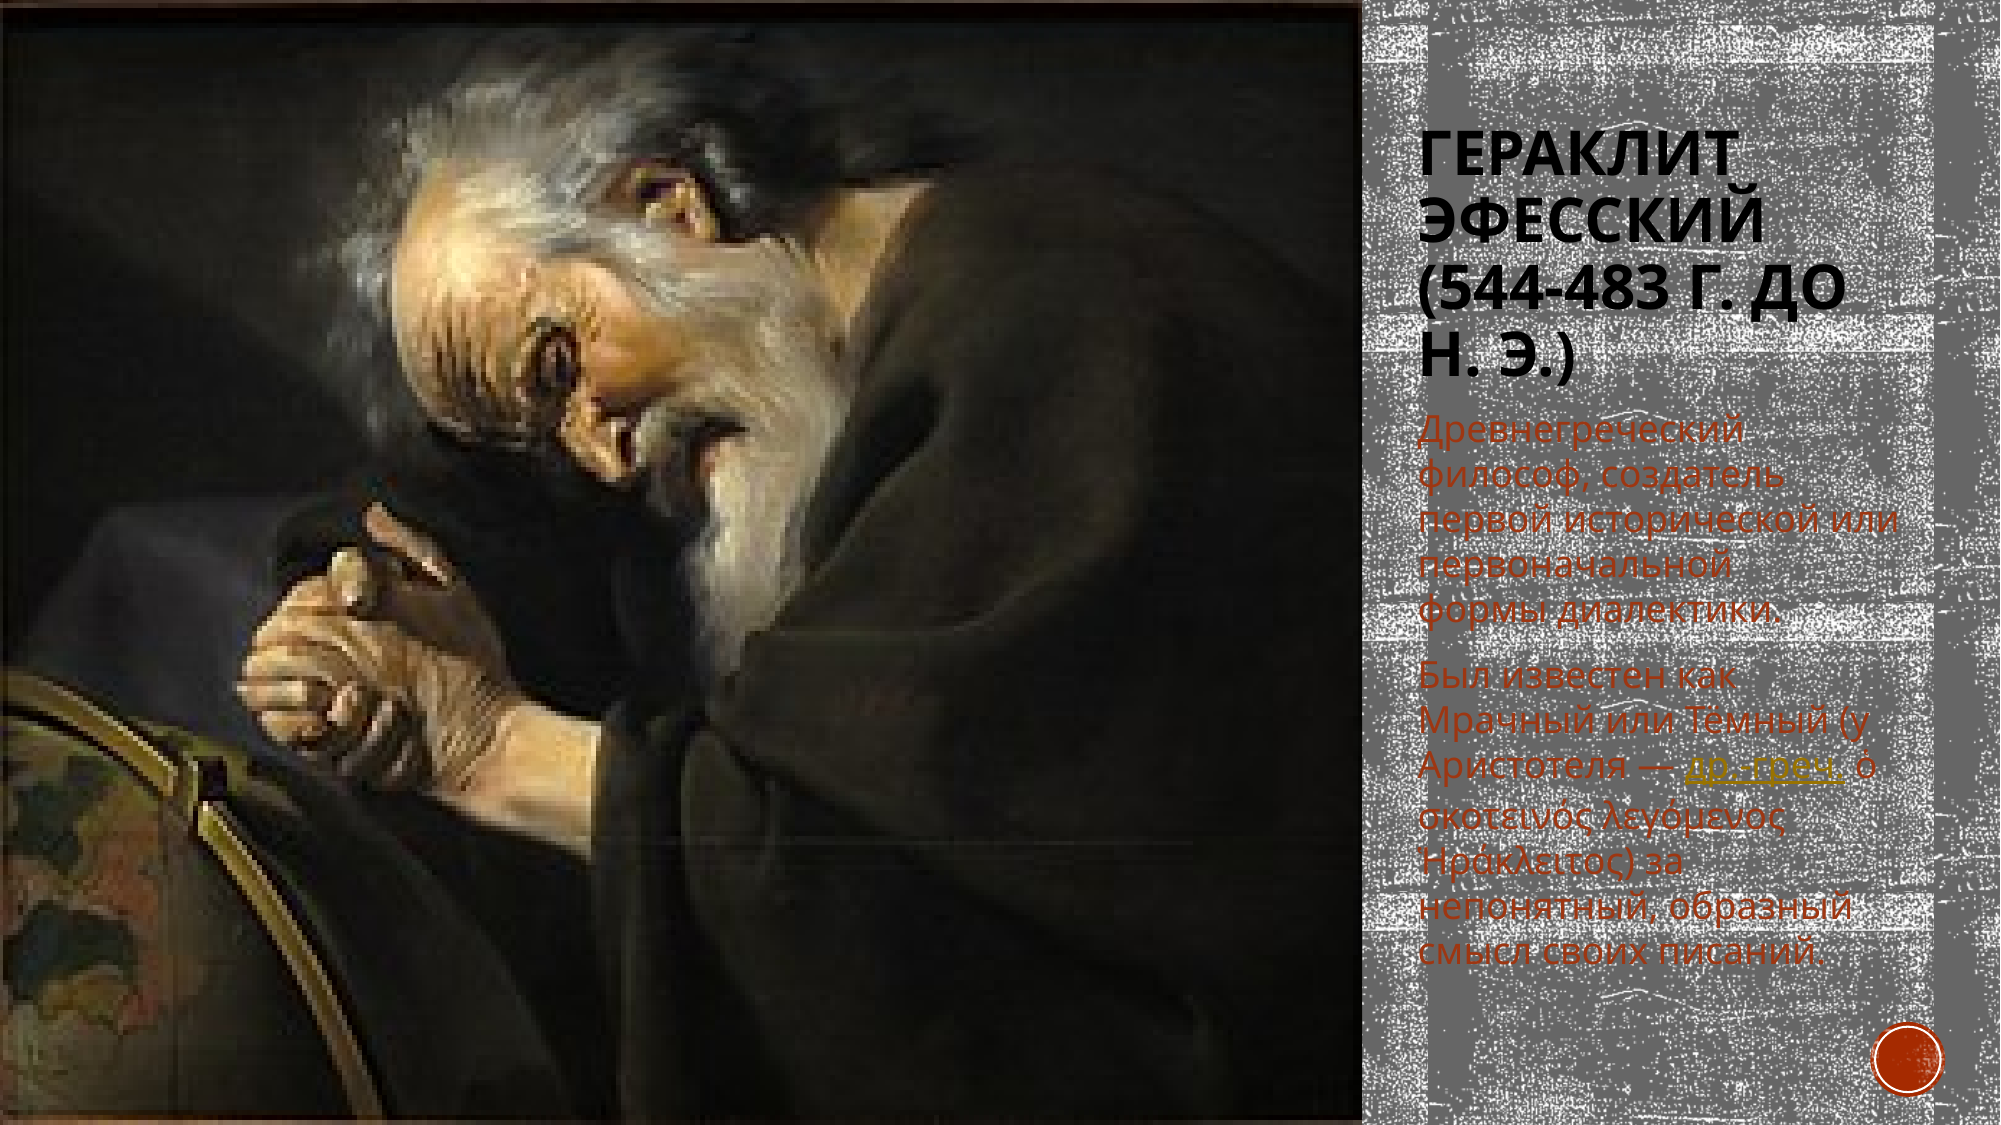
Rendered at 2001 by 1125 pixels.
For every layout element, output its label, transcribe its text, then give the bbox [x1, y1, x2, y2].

title Гераклит эфесский (544-483 г. До н. э.) [1402, 112, 1928, 397]
picture [0, 0, 1363, 1125]
list Древнегреческий философ, создатель первой исторической или первоначальной формы диалектики. Был известен как Мрачный или Тёмный (у Аристотеля — др.-греч. ὁ σκοτεινός λεγόμενος Ἡράκλειτος) за непонятный, образный смысл своих писаний. [1402, 397, 1928, 938]
